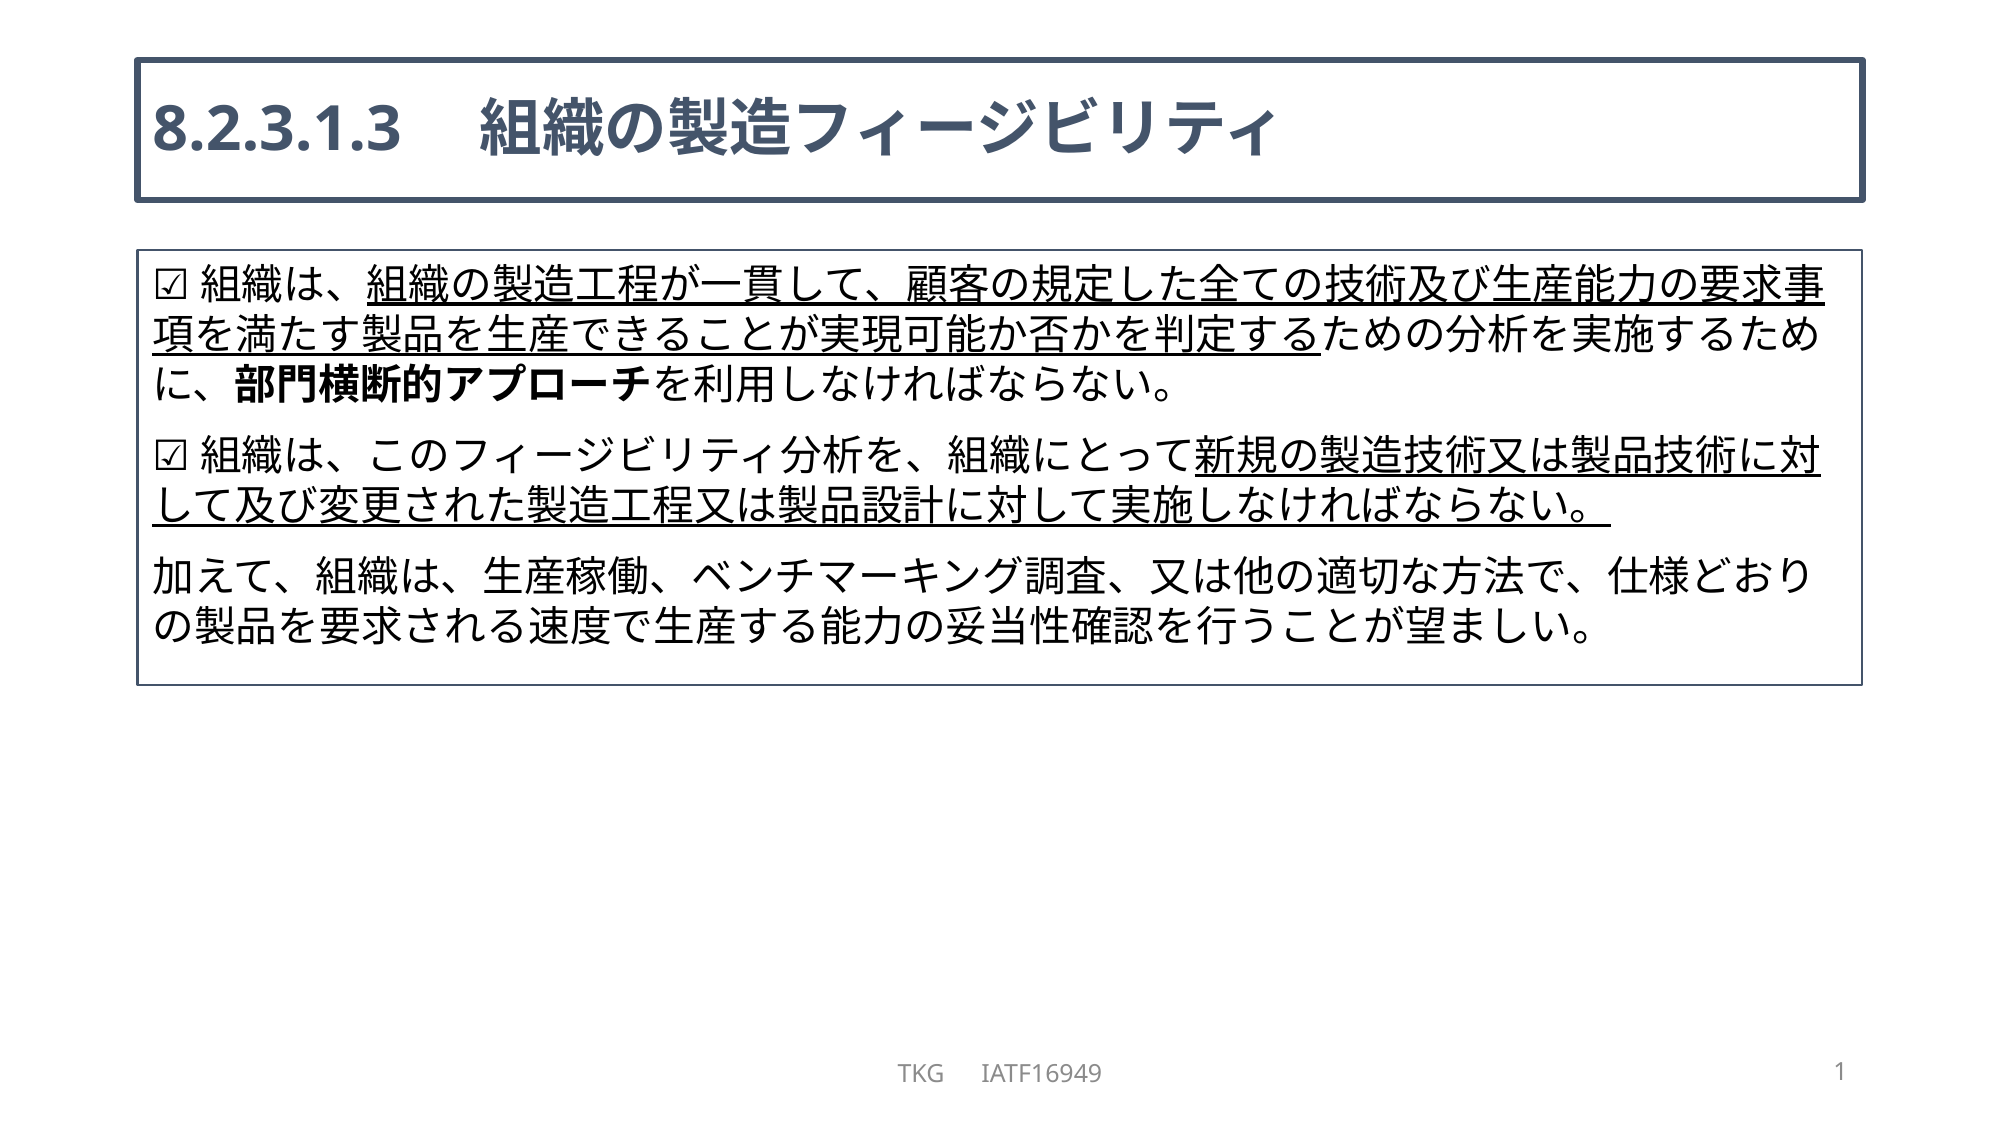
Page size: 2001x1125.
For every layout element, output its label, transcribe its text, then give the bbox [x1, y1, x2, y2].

footer TKG IATF16949 [662, 1042, 1338, 1103]
title 8.2.3.1.3 組織の製造フィージビリティ [137, 59, 1863, 200]
list ☑組織は、組織の製造工程が一貫して、顧客の規定した全ての技術及び生産能力の要求事項を満たす製品を生産できることが実現可能か否かを判定するための分析を実施するために、部門横断的アプローチを利用しなければならない。 ☑組織は、このフィージビリティ分析を、組織にとって新規の製造技術又は製品技術に対して及び変更された製造工程又は製品設計に対して実施しなければならない。 加えて、組織は、生産稼働、ベンチマーキング調査、又は他の適切な方法で、仕様どおりの製品を要求される速度で生産する能力の妥当性確認を行うことが望ましい。 [137, 249, 1863, 685]
slide_number 1 [1412, 1042, 1863, 1103]
